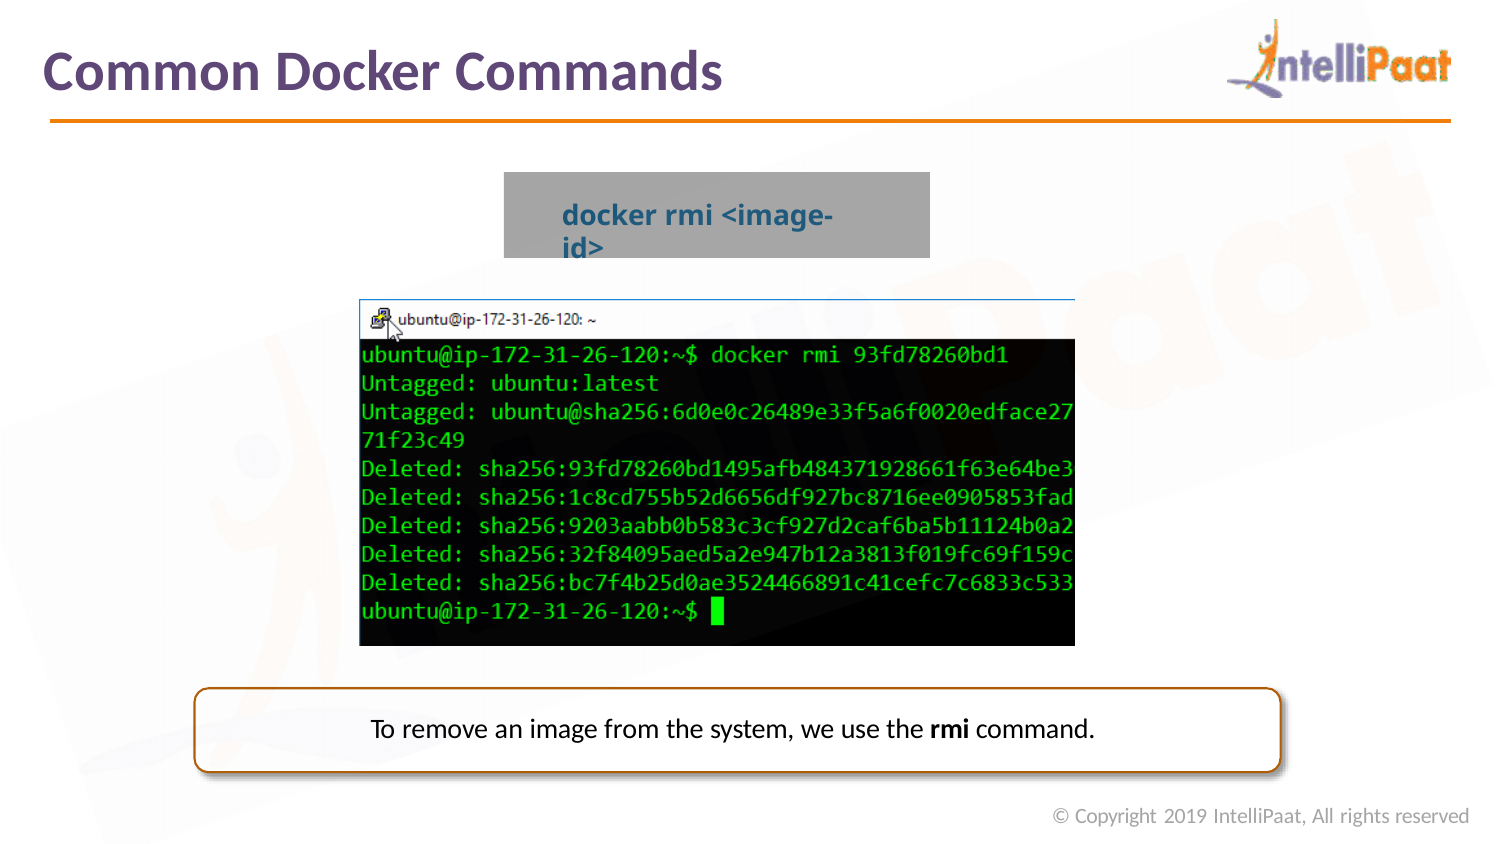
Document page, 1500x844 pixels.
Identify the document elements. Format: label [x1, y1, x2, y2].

text_box [0, 0, 1494, 844]
